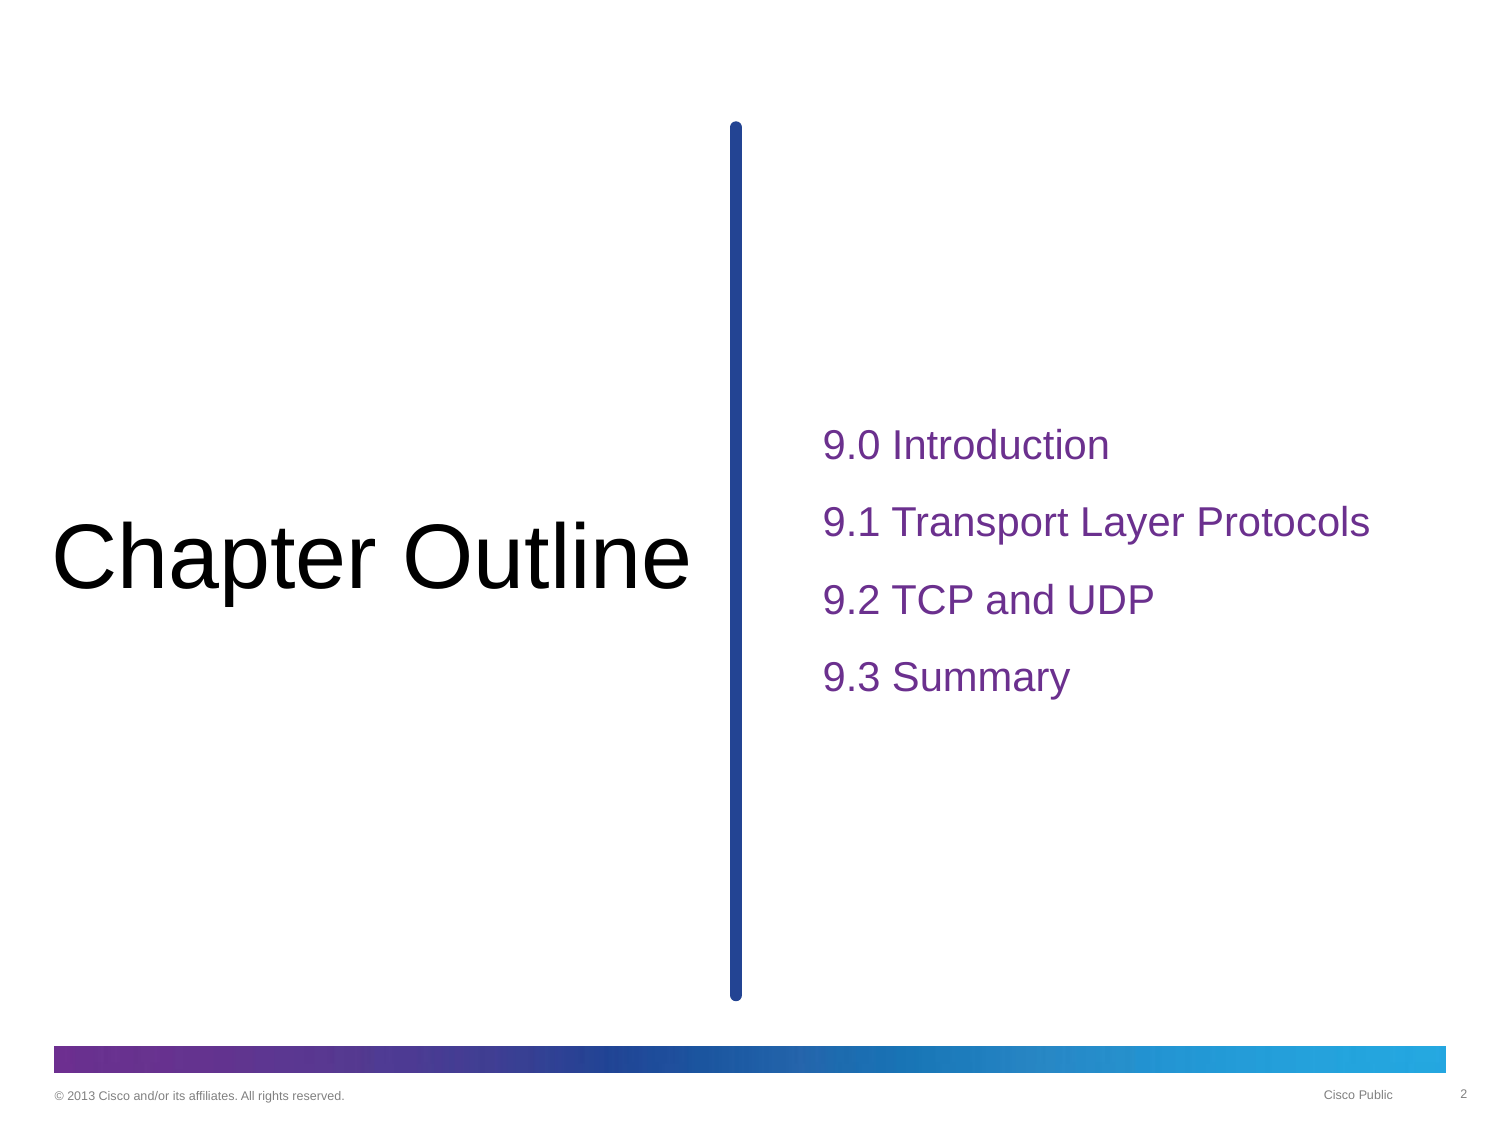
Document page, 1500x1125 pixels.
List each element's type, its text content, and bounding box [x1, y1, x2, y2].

picture [54, 1046, 1446, 1073]
title Chapter Outline [37, 314, 714, 811]
list 9.0 Introduction 9.1 Transport Layer Protocols 9.2 TCP and UDP 9.3 Summary [807, 127, 1447, 995]
